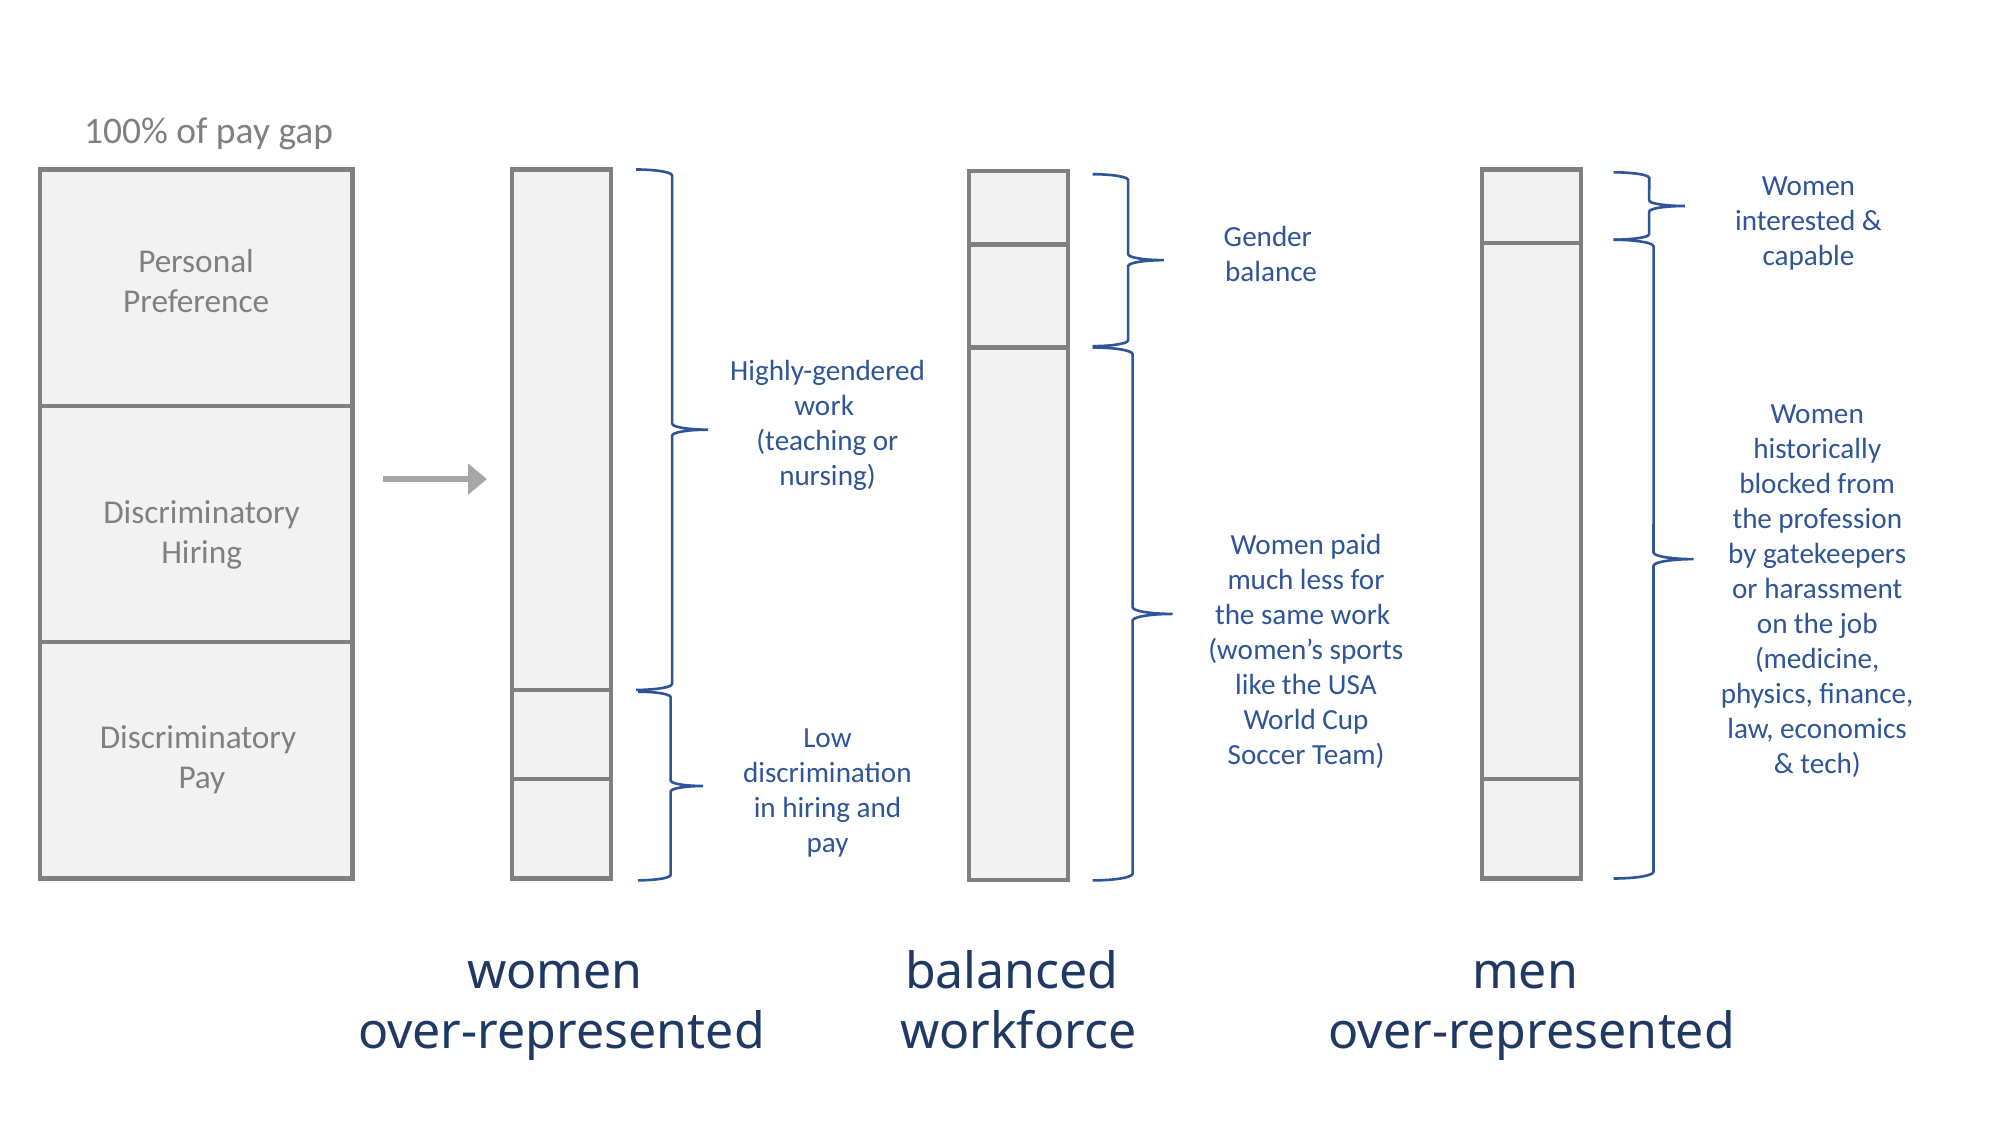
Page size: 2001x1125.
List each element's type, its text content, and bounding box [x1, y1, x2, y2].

text_box [39, 405, 354, 641]
text_box Discriminatory Pay [16, 707, 387, 803]
text_box [638, 691, 704, 881]
text_box [968, 244, 1069, 346]
text_box Women historically blocked from the profession by gatekeepers or harassment on the job (medicine, physics, finance, law, economics & tech) [1702, 387, 1933, 787]
text_box [1092, 173, 1156, 347]
text_box [968, 170, 1069, 244]
text_box [39, 803, 354, 879]
text_box [511, 778, 612, 879]
text_box [39, 641, 354, 707]
text_box [1613, 171, 1685, 240]
text_box [39, 168, 354, 405]
text_box Gender balance [1156, 210, 1387, 295]
text_box Highly-gendered work (teaching or nursing) [715, 344, 940, 499]
text_box Personal Preference [62, 231, 331, 327]
text_box [636, 168, 709, 691]
text_box Women paid much less for the same work (women’s sports like the USA World Cup Soccer Team) [1191, 517, 1421, 778]
text_box [511, 689, 612, 778]
text_box 100% of pay gap [69, 98, 349, 158]
text_box balanced workforce [885, 931, 1152, 1067]
text_box [1481, 242, 1582, 778]
text_box Low discrimination in hiring and pay [715, 711, 940, 866]
text_box [511, 168, 612, 689]
text_box women over-represented [343, 931, 780, 1067]
text_box [1092, 346, 1173, 881]
text_box Women interested & capable [1693, 158, 1924, 279]
text_box [1613, 239, 1694, 880]
text_box [1481, 168, 1582, 242]
text_box men over-represented [1313, 931, 1750, 1067]
text_box [1481, 778, 1582, 879]
text_box [968, 346, 1069, 881]
text_box Discriminatory Hiring [67, 483, 336, 578]
